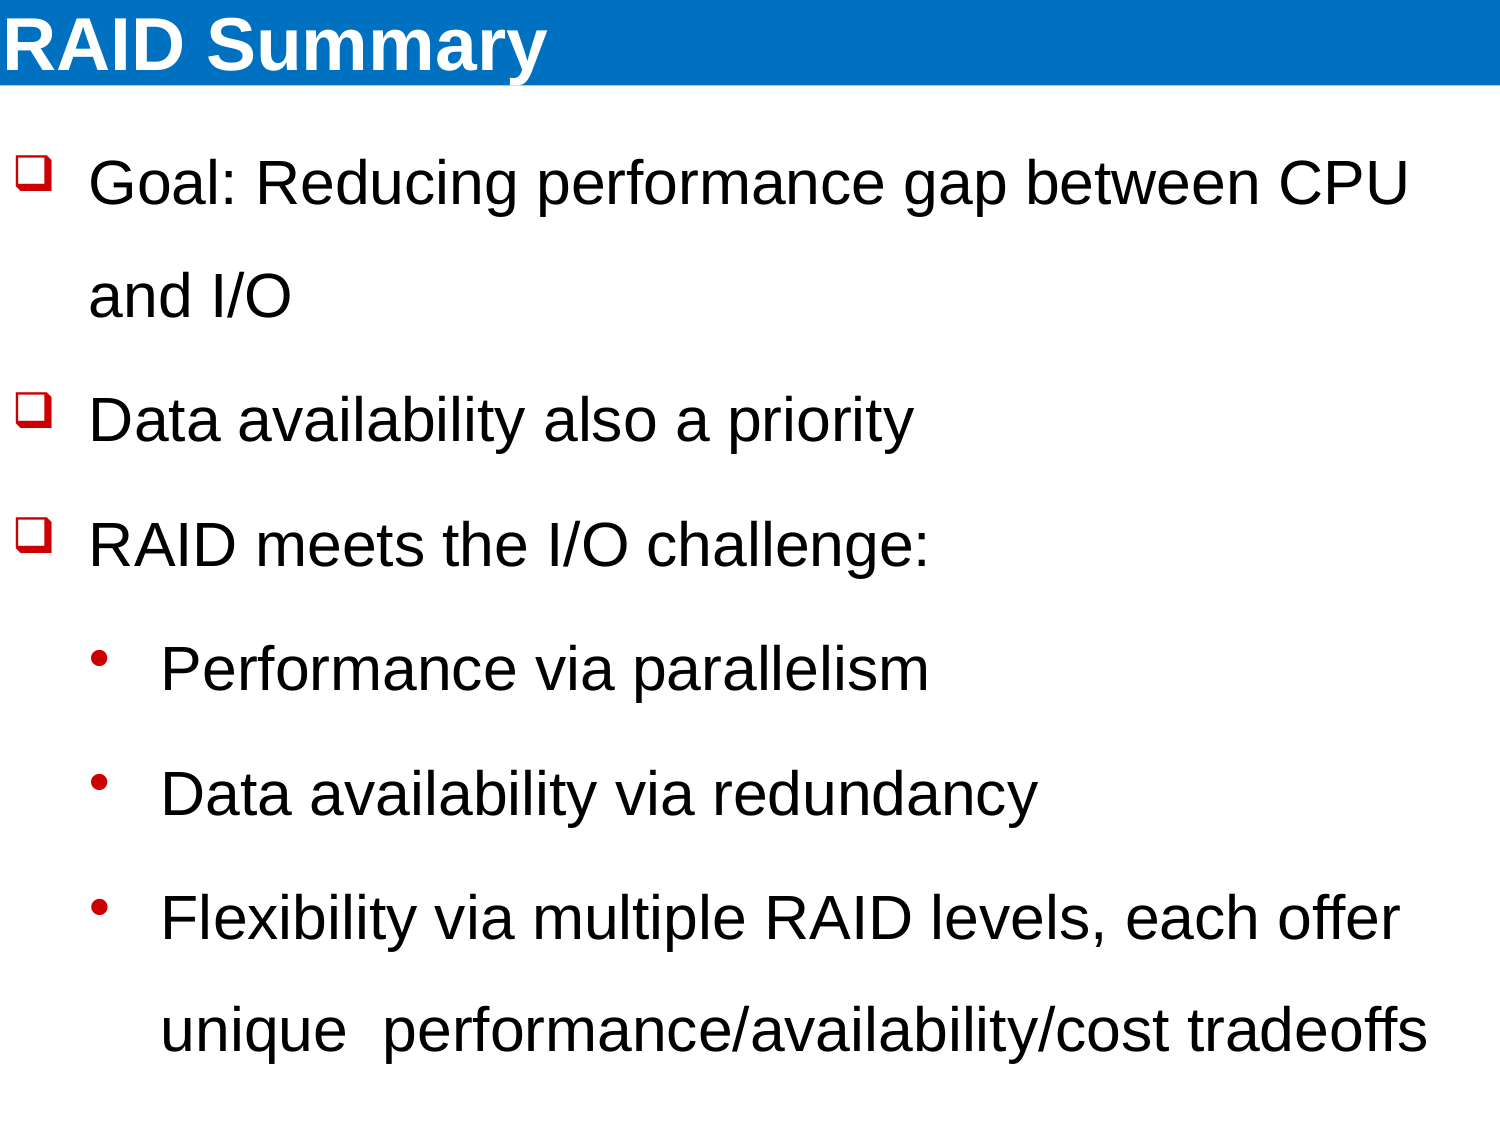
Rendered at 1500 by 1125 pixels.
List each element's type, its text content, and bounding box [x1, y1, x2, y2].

text_box Goal: Reducing performance gap between CPU and I/O Data availability also a priority RAID meets the I/O challenge: Performance via parallelism Data availability via redundancy Flexibility via multiple RAID levels, each offer unique performance/availability/cost tradeoffs [9, 90, 1493, 1065]
title RAID Summary [0, 0, 1500, 86]
